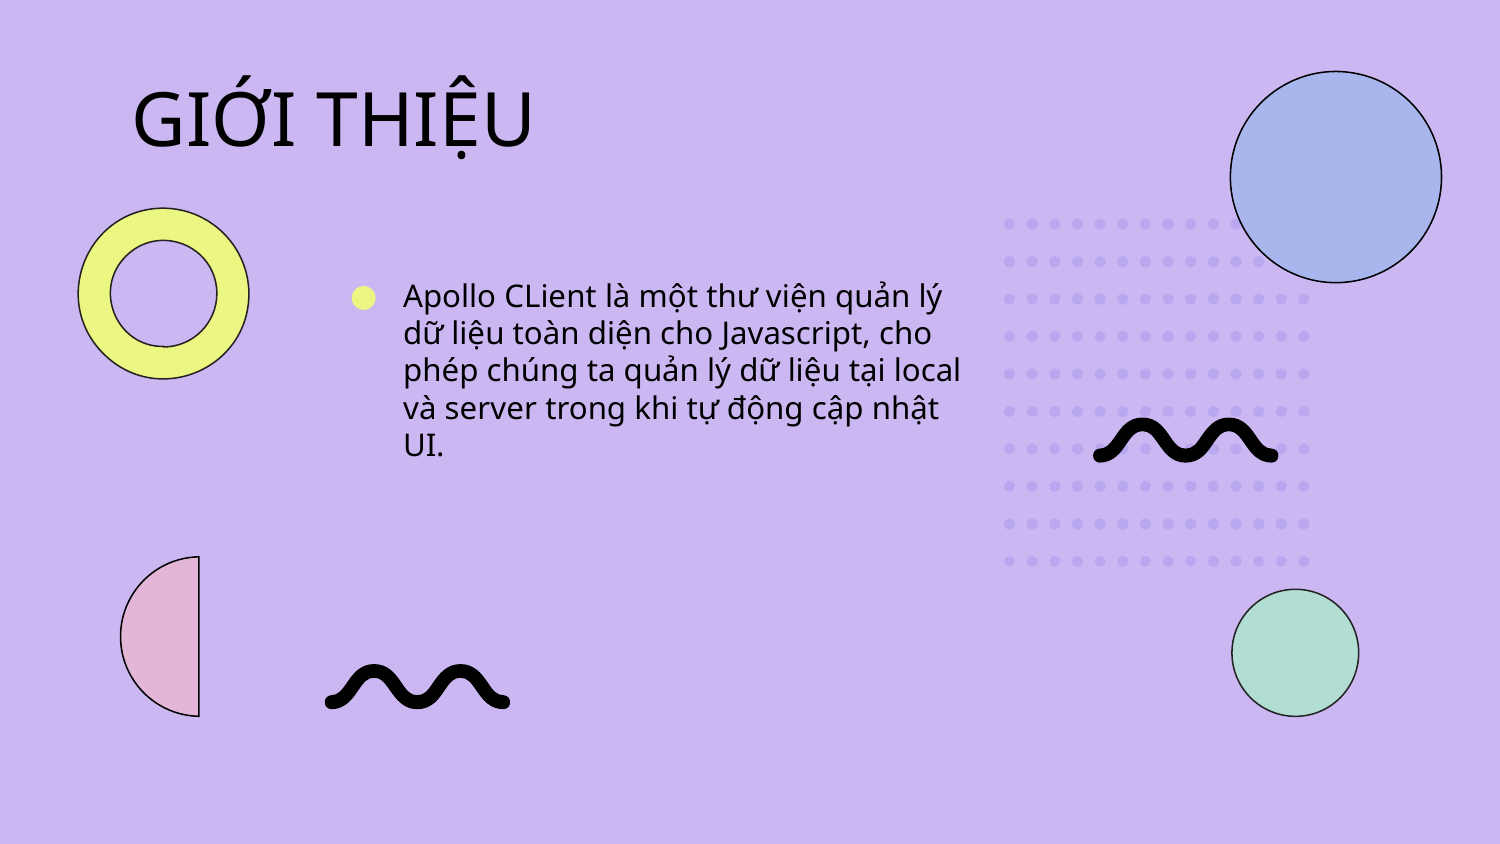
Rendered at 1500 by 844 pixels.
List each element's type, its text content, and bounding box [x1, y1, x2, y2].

title GIỚI THIỆU [116, 72, 1384, 160]
list Apollo CLient là một thư viện quản lý dữ liệu toàn diện cho Javascript, cho phép chúng ta quản lý dữ liệu tại local và server trong khi tự động cập nhật UI. [313, 260, 1002, 666]
